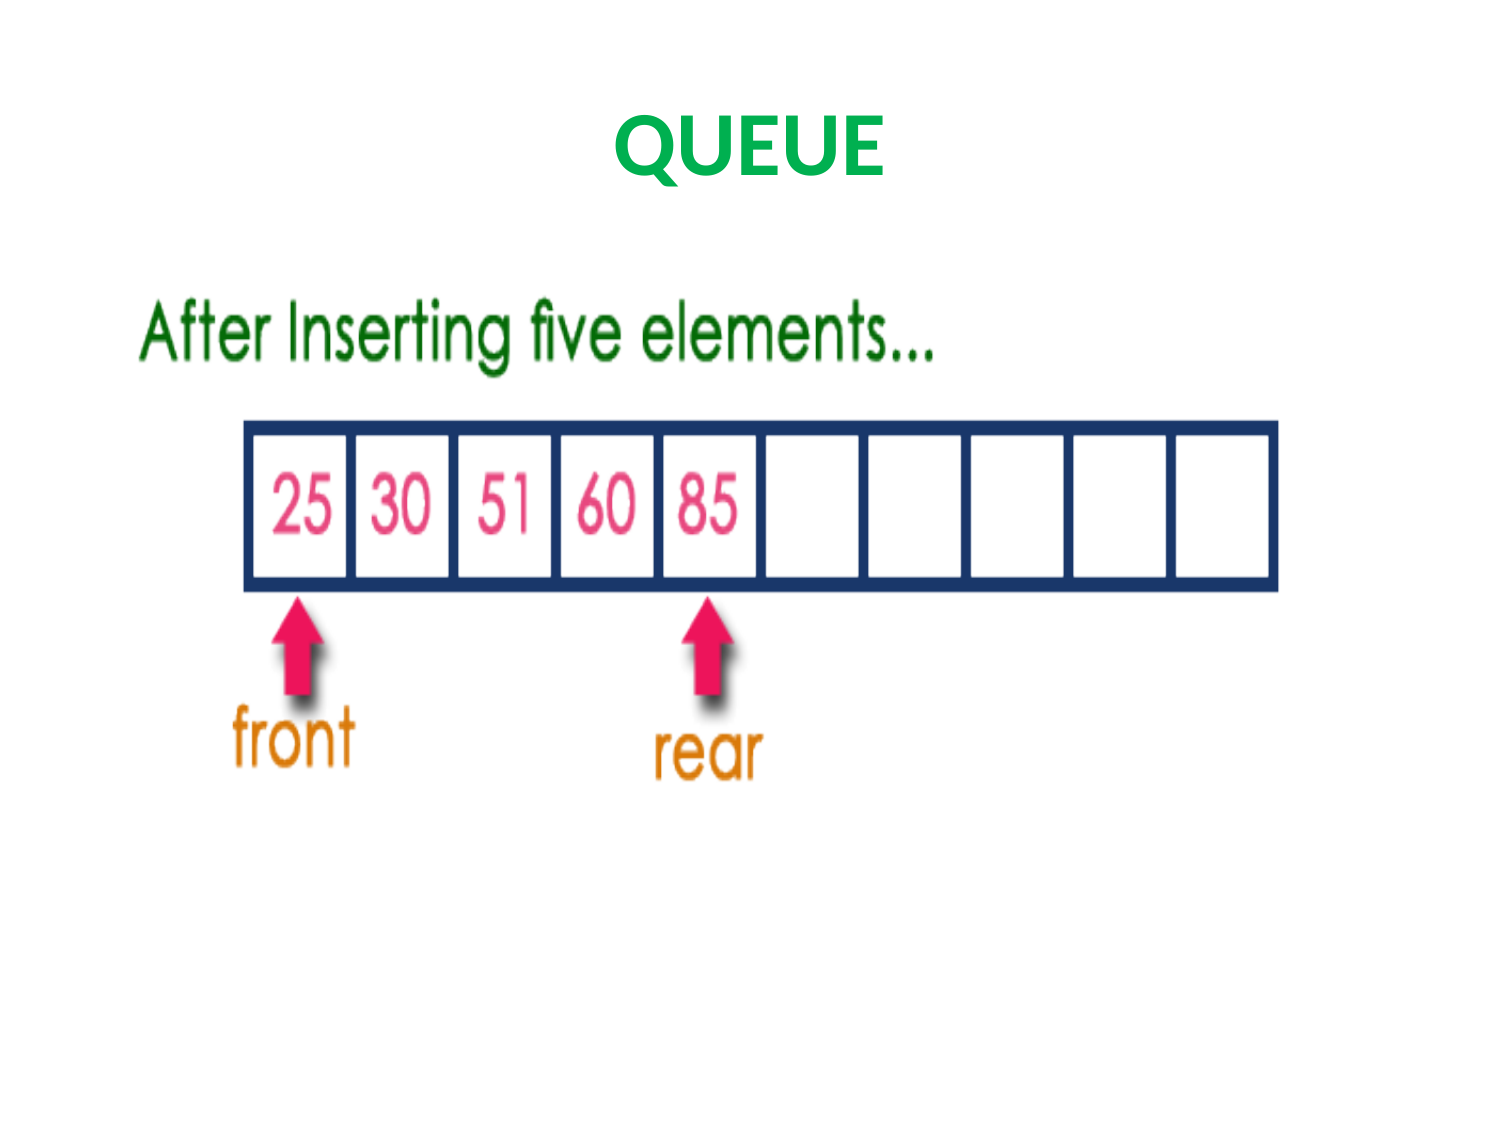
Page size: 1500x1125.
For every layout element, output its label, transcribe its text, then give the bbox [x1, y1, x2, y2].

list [74, 274, 1463, 808]
title QUEUE [75, 45, 1425, 233]
